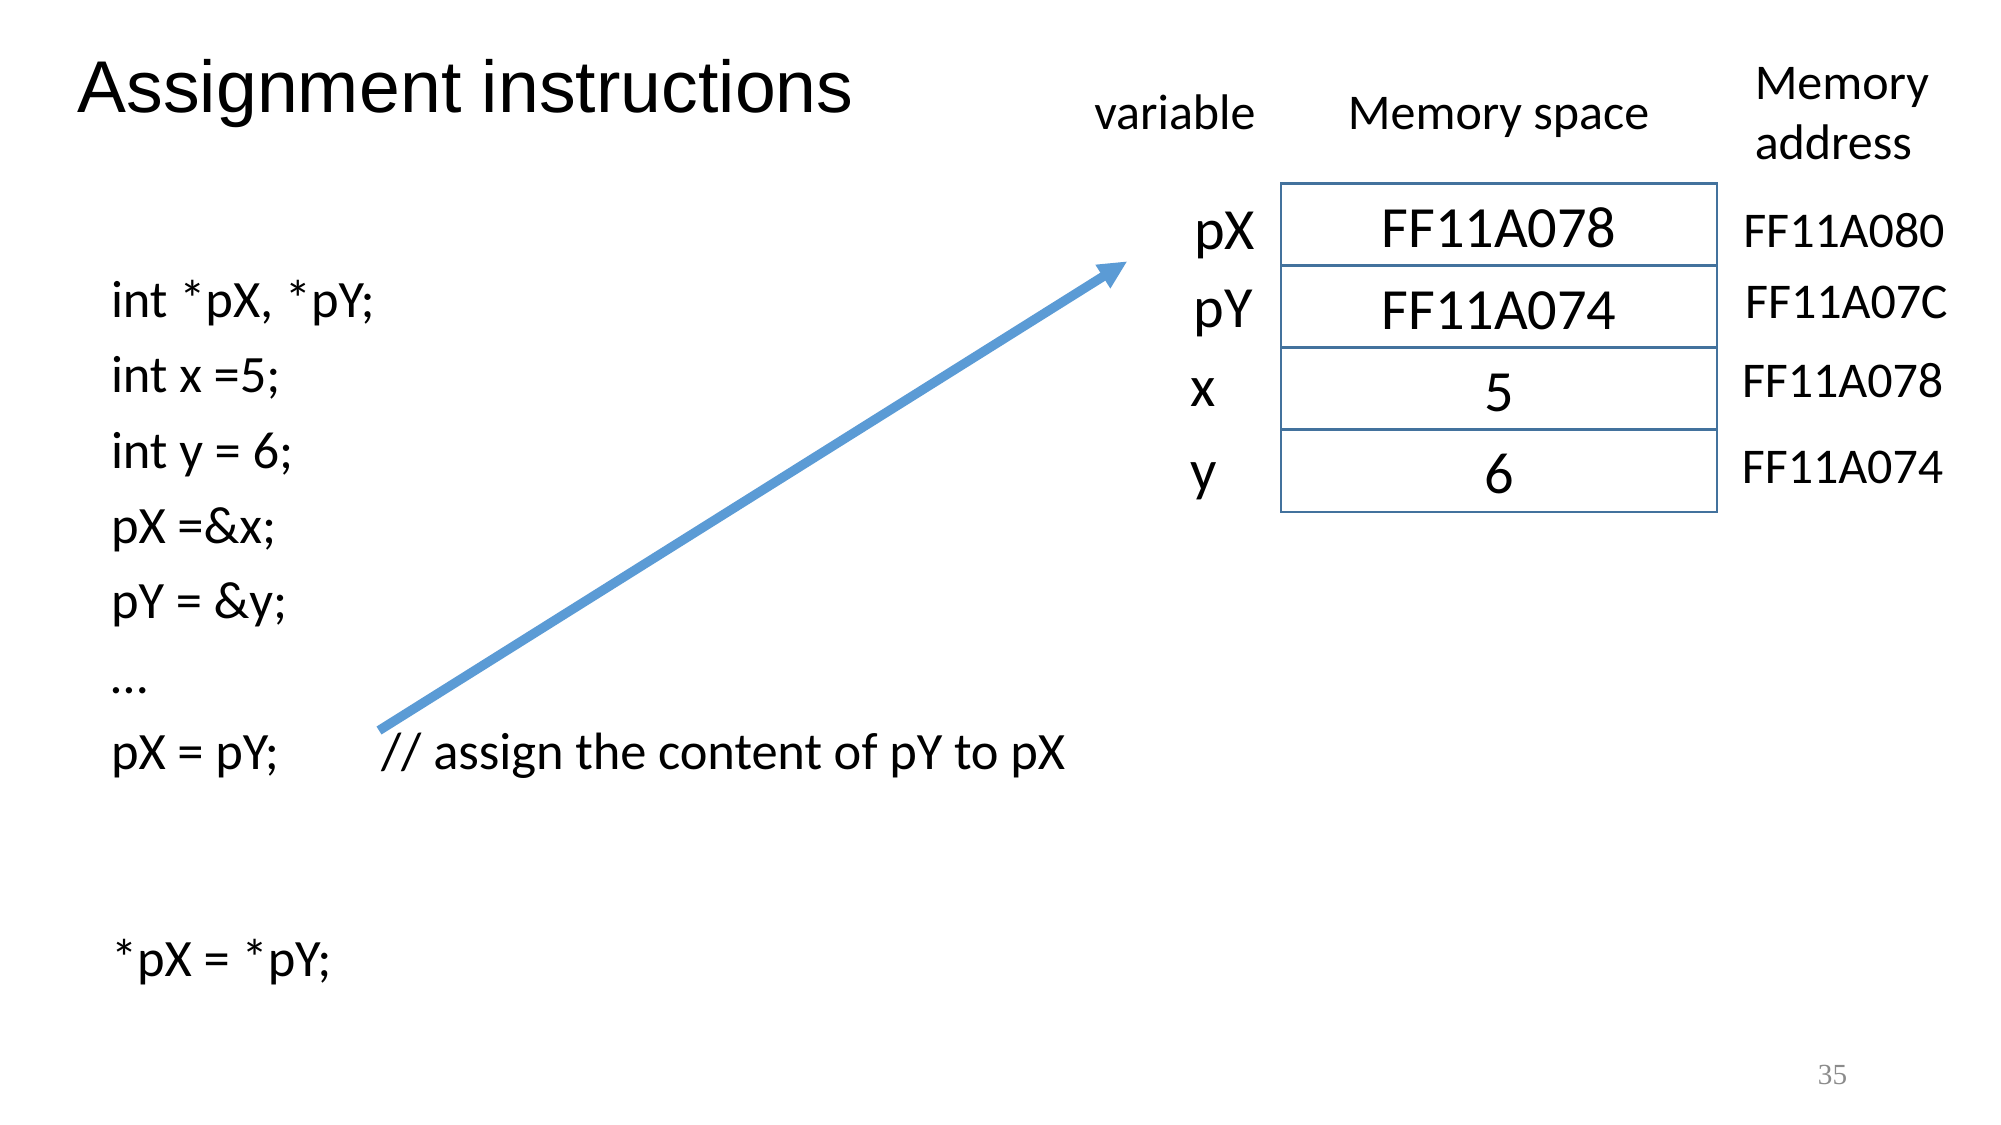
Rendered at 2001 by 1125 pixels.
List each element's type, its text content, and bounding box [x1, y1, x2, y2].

text_box pX [1179, 183, 1270, 269]
text_box variable [1079, 72, 1271, 147]
text_box FF11A080 [1728, 189, 1960, 265]
list int *pX, *pY; int x =5; int y = 6; pX =&x; pY = &y; … pX = pY; // assign the content of pY to pX *pX = *pY; [96, 183, 1176, 996]
text_box pY [1179, 261, 1268, 347]
text_box FF11A07C [1730, 261, 1963, 337]
text_box x [1175, 340, 1231, 424]
text_box FF11A078 [1280, 182, 1718, 264]
text_box Memory space [1333, 72, 1665, 147]
text_box FF11A078 [1727, 340, 1959, 416]
text_box y [1175, 424, 1232, 510]
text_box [379, 261, 1127, 731]
text_box 6 [1280, 429, 1718, 513]
text_box 5 [1280, 349, 1718, 429]
title Assignment instructions [62, 41, 1338, 137]
text_box FF11A074 [1280, 264, 1718, 349]
slide_number 35 [1412, 1042, 1863, 1103]
text_box FF11A074 [1727, 426, 1959, 501]
text_box Memory address [1740, 41, 1945, 177]
